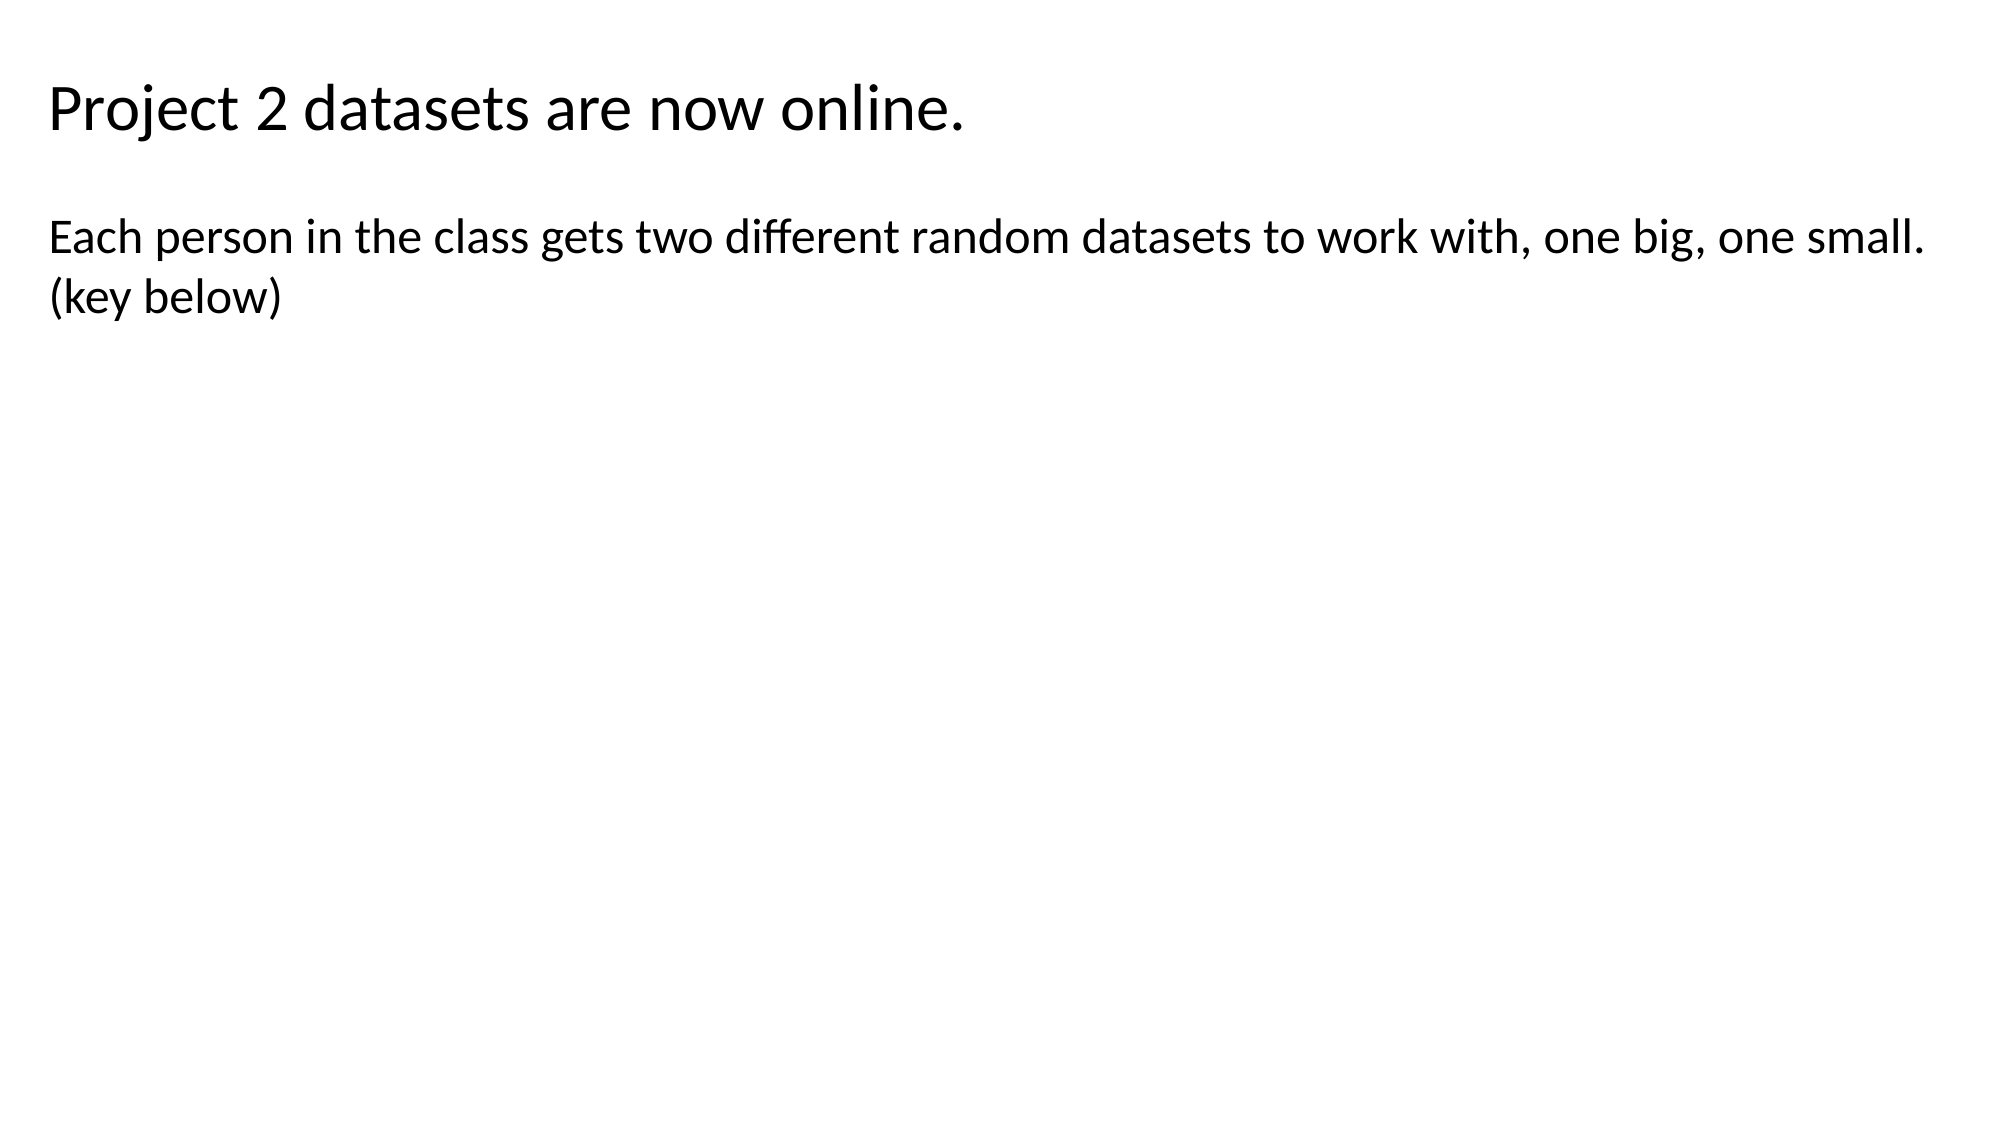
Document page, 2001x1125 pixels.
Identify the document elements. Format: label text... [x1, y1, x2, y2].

text_box Project 2 datasets are now online. Each person in the class gets two different random datasets to work with, one big, one small. (key below) [33, 56, 1942, 421]
